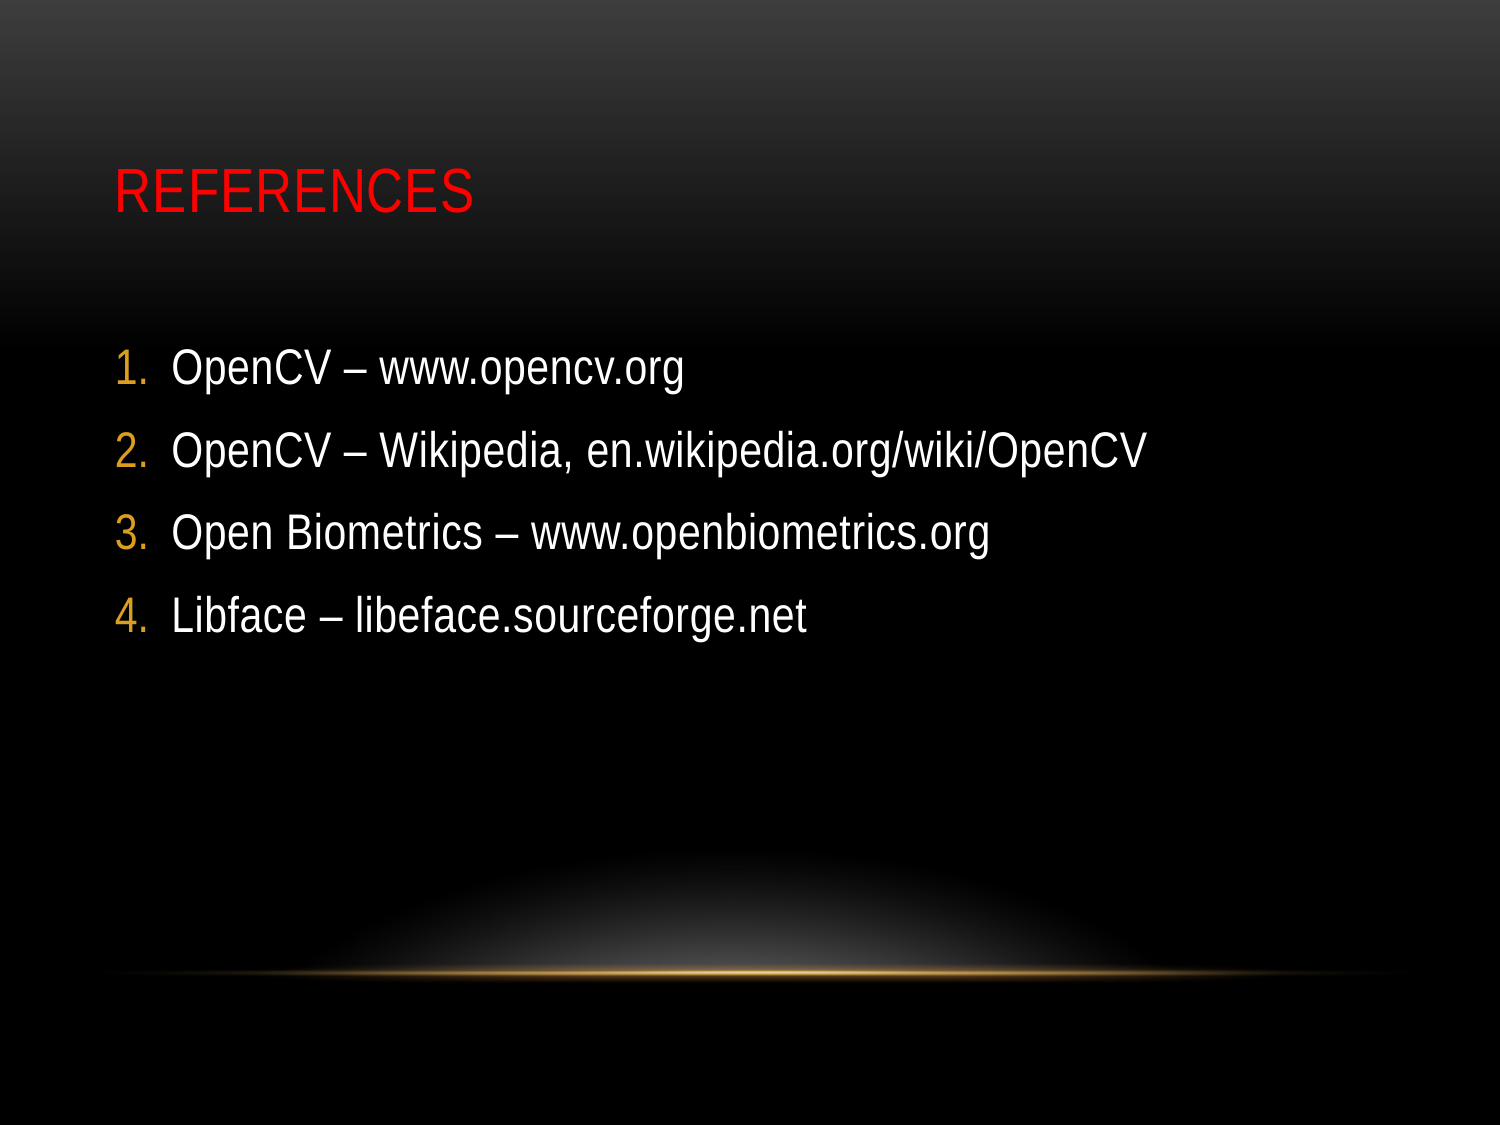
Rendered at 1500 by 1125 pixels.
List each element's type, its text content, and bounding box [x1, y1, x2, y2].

title references [99, 45, 1400, 233]
picture [0, 0, 1500, 1125]
list OpenCV – www.opencv.org OpenCV – Wikipedia, en.wikipedia.org/wiki/OpenCV Open Biometrics – www.openbiometrics.org Libface – libeface.sourceforge.net [99, 262, 1400, 938]
